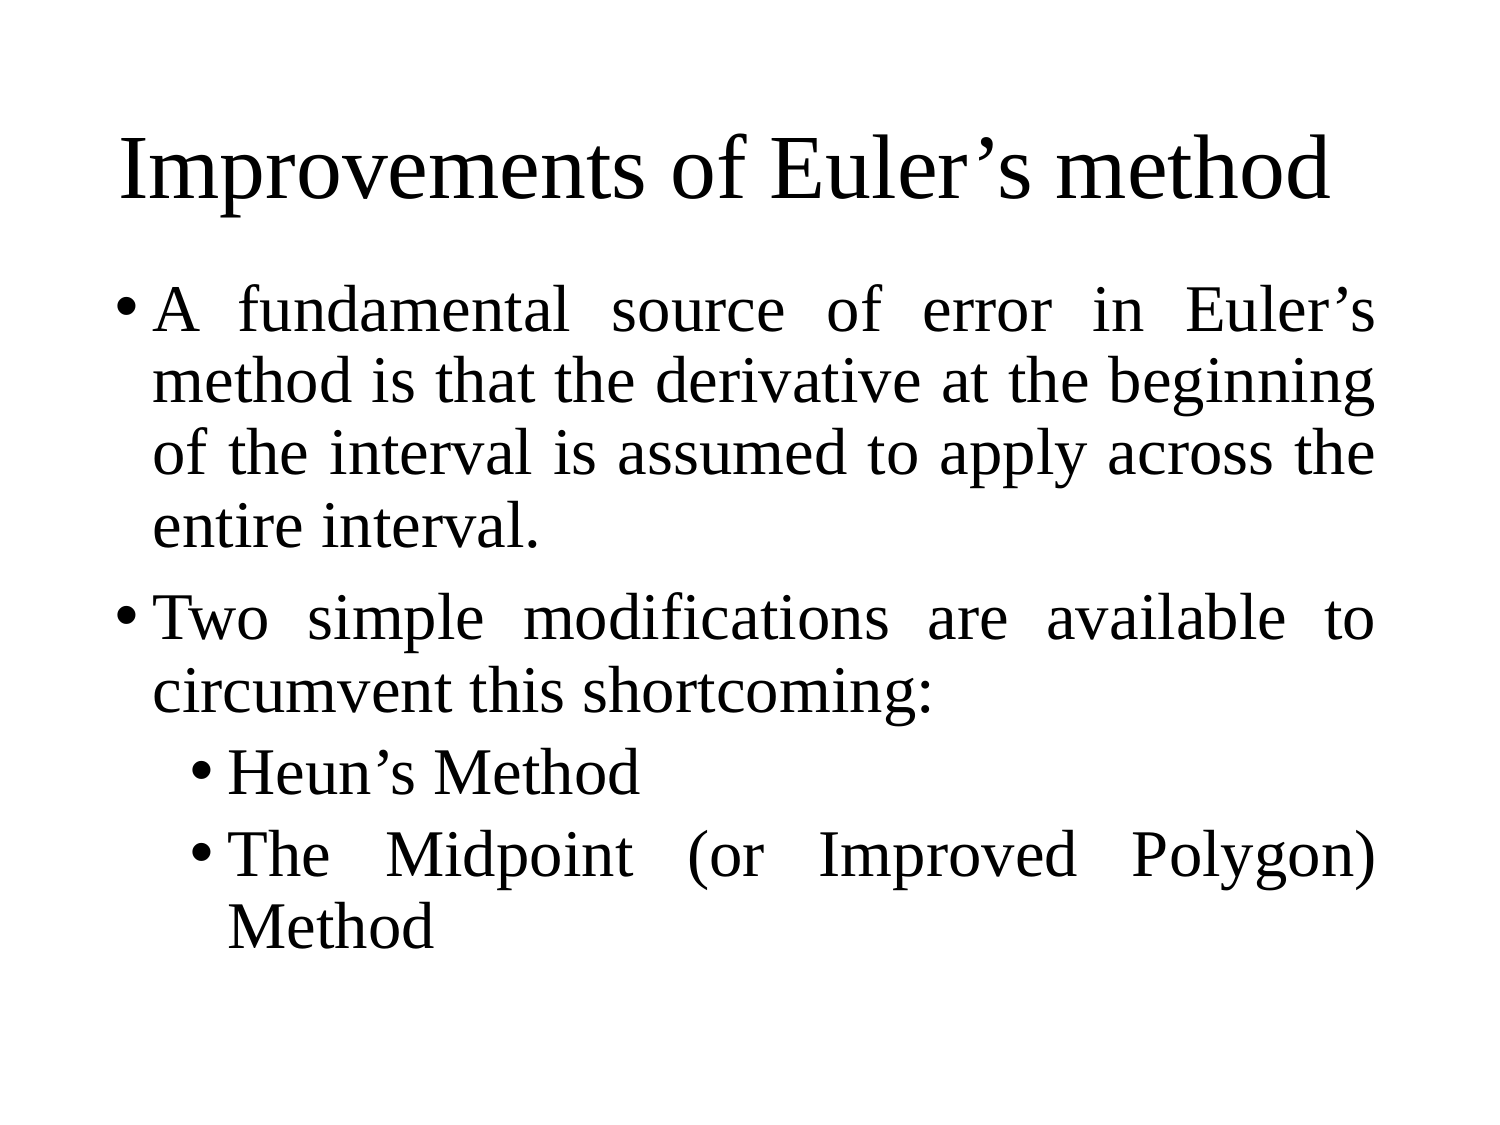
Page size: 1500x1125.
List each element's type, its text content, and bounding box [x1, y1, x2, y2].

list A fundamental source of error in Euler’s method is that the derivative at the beginning of the interval is assumed to apply across the entire interval. Two simple modifications are available to circumvent this shortcoming: Heun’s Method The Midpoint (or Improved Polygon) Method [100, 265, 1394, 980]
title Improvements of Euler’s method [103, 59, 1397, 278]
